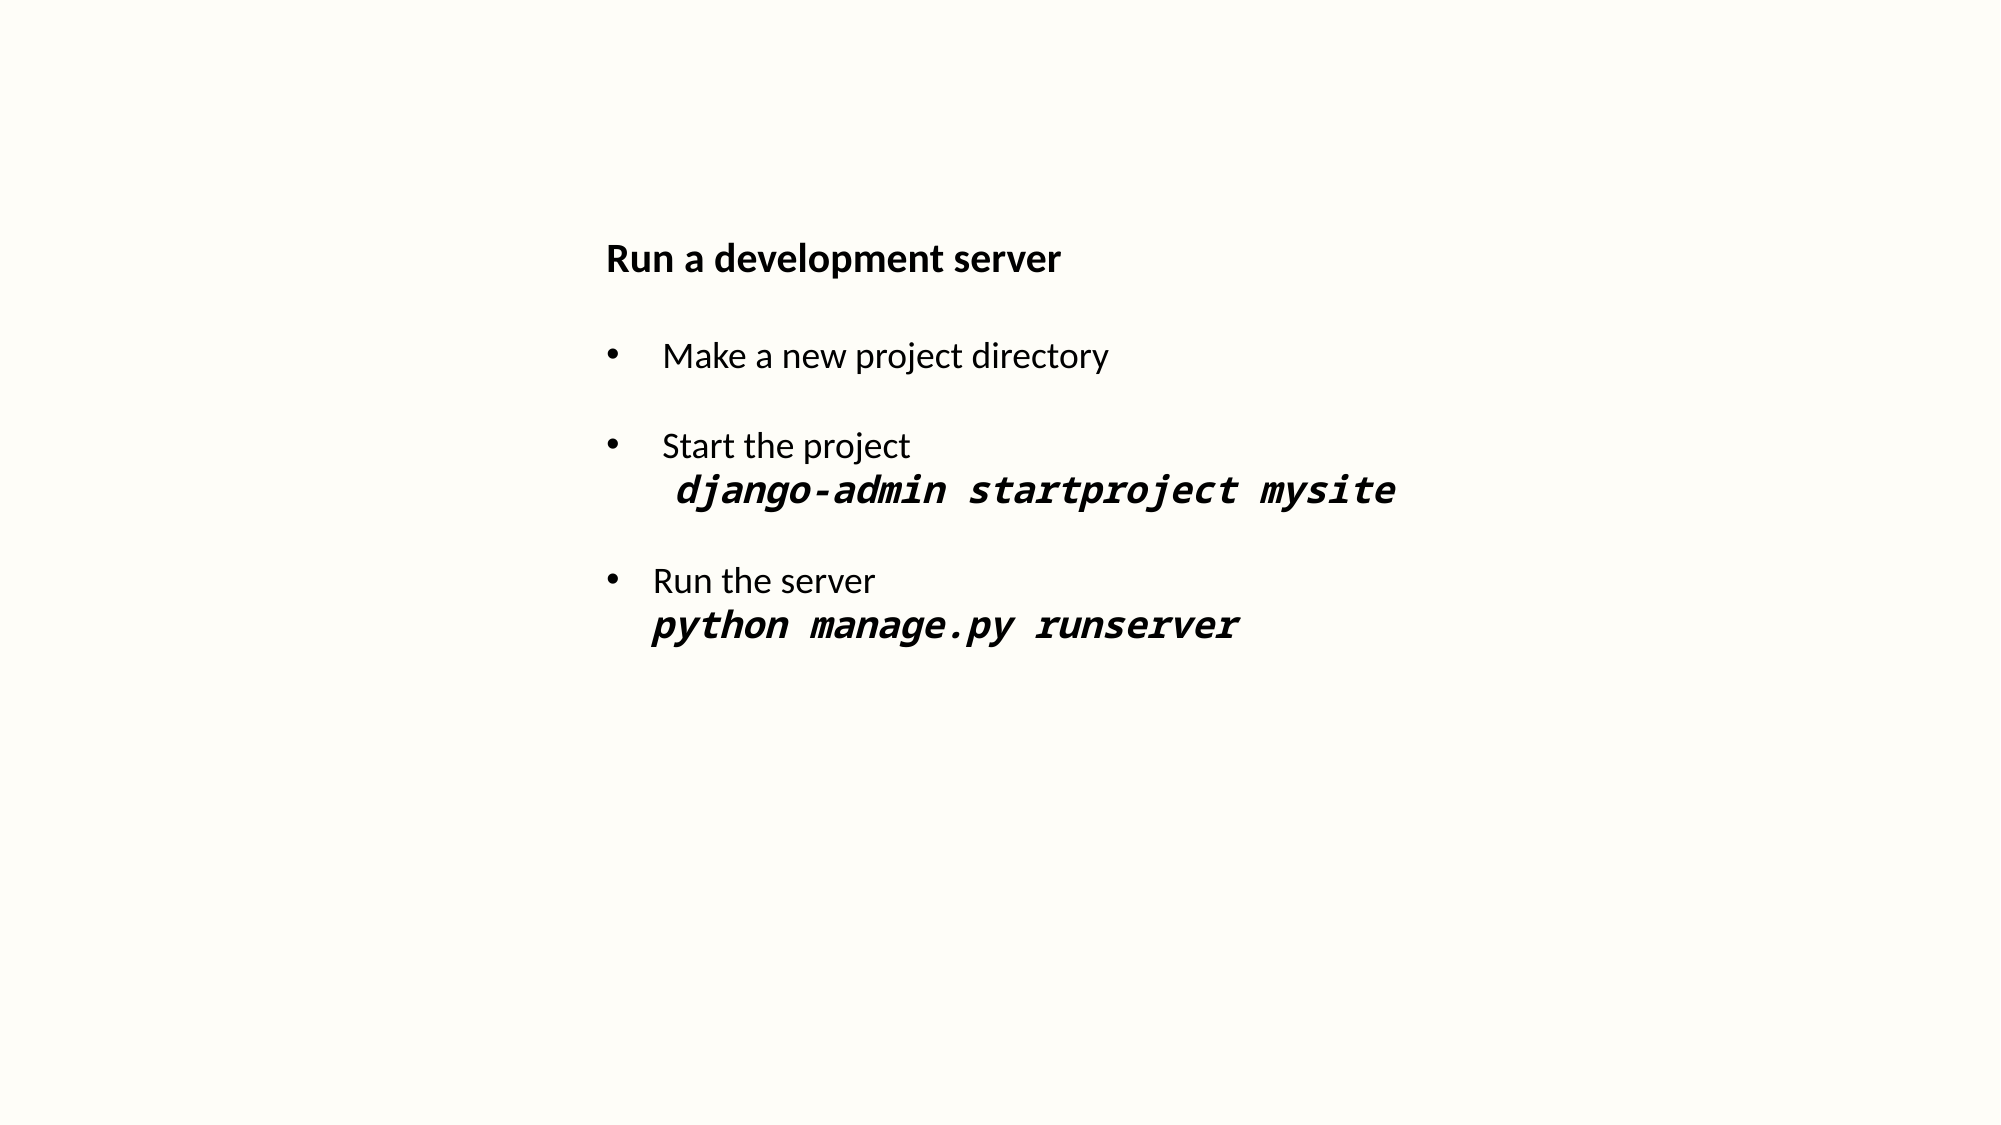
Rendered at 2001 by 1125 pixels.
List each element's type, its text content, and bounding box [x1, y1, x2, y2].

text_box Run a development server Make a new project directory Start the project django-admin startproject mysite Run the server python manage.py runserver [591, 178, 1409, 654]
